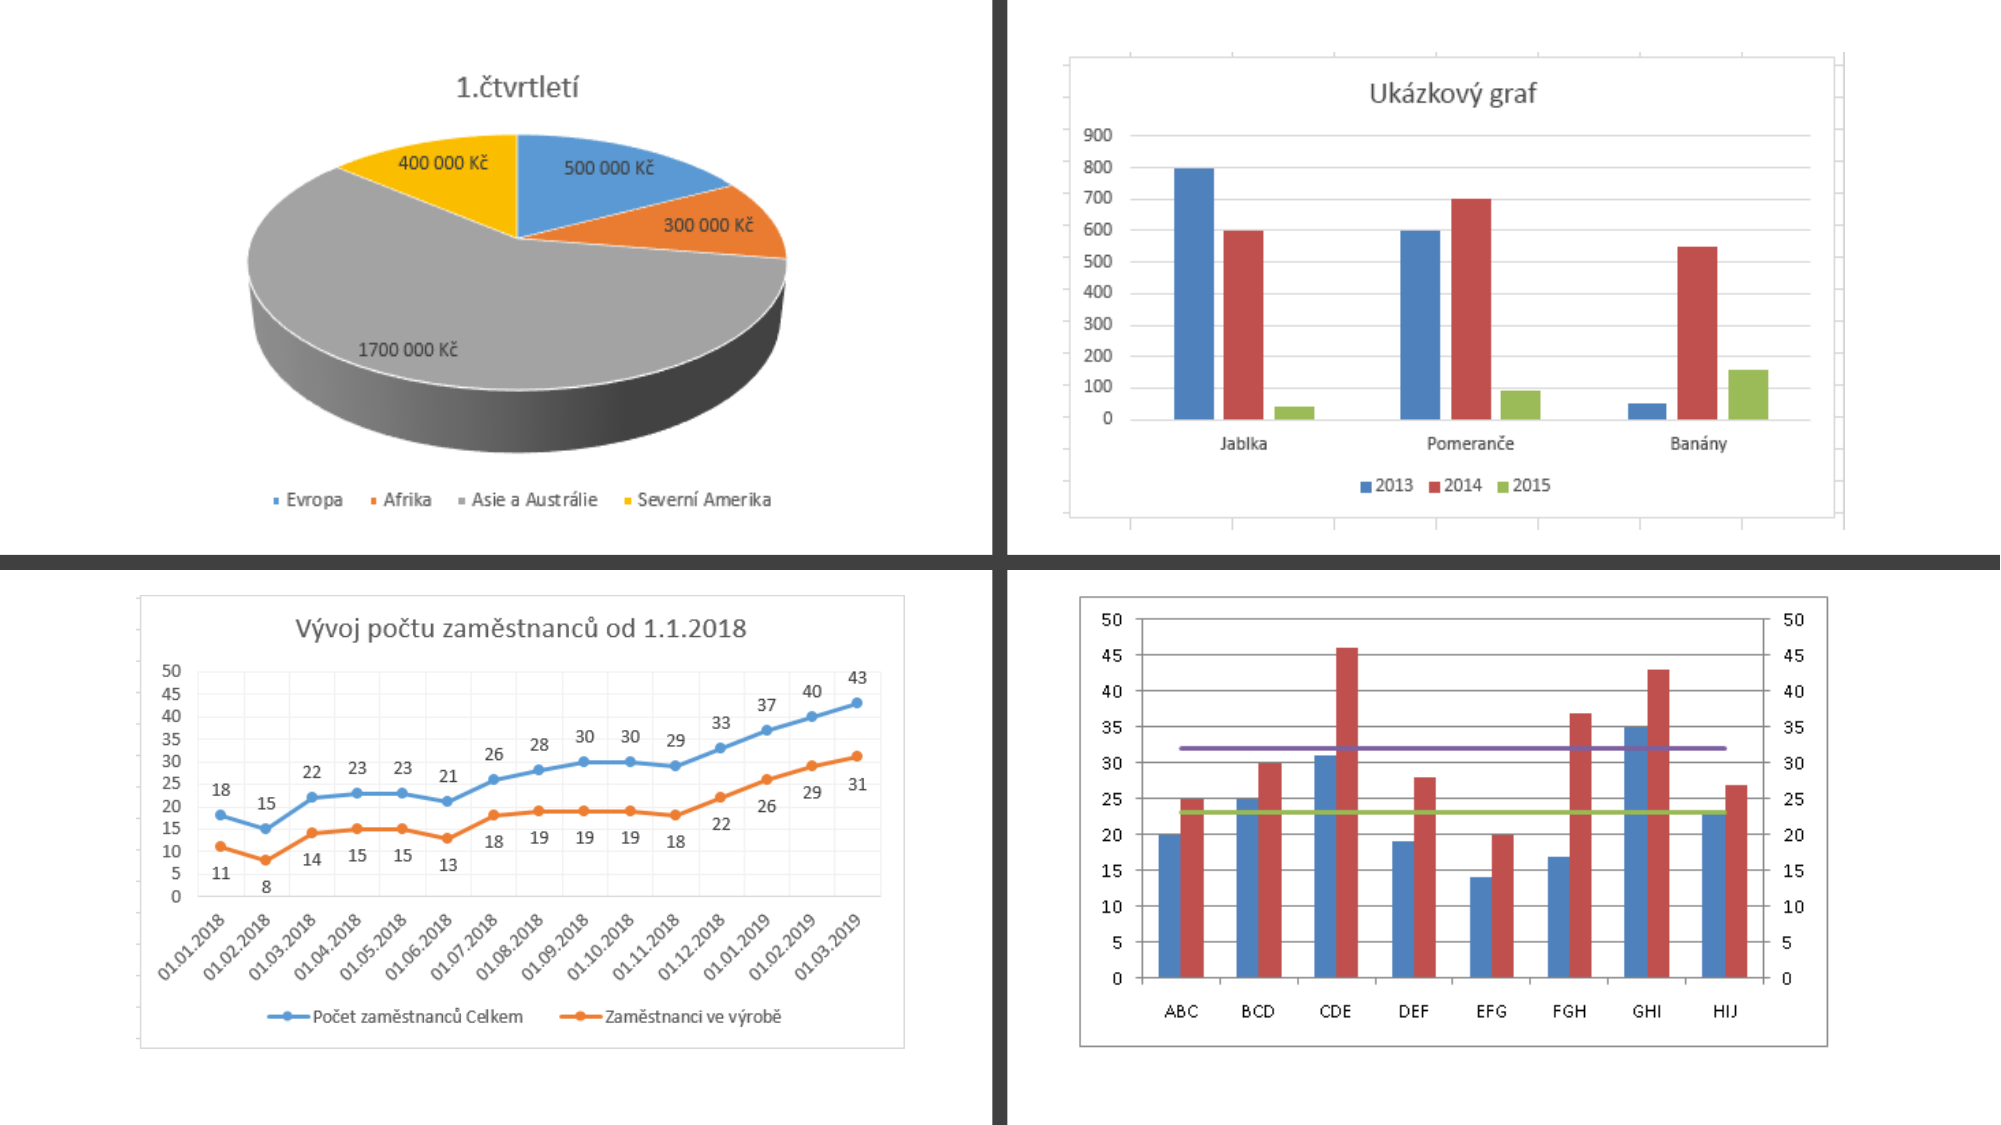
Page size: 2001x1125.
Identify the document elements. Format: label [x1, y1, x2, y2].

picture [1063, 52, 1845, 530]
picture [136, 595, 905, 1049]
text_box [991, 571, 1008, 1125]
picture [123, 52, 917, 530]
text_box [994, 554, 2000, 571]
text_box [991, 0, 1008, 554]
text_box [0, 554, 994, 571]
picture [1078, 595, 1830, 1049]
